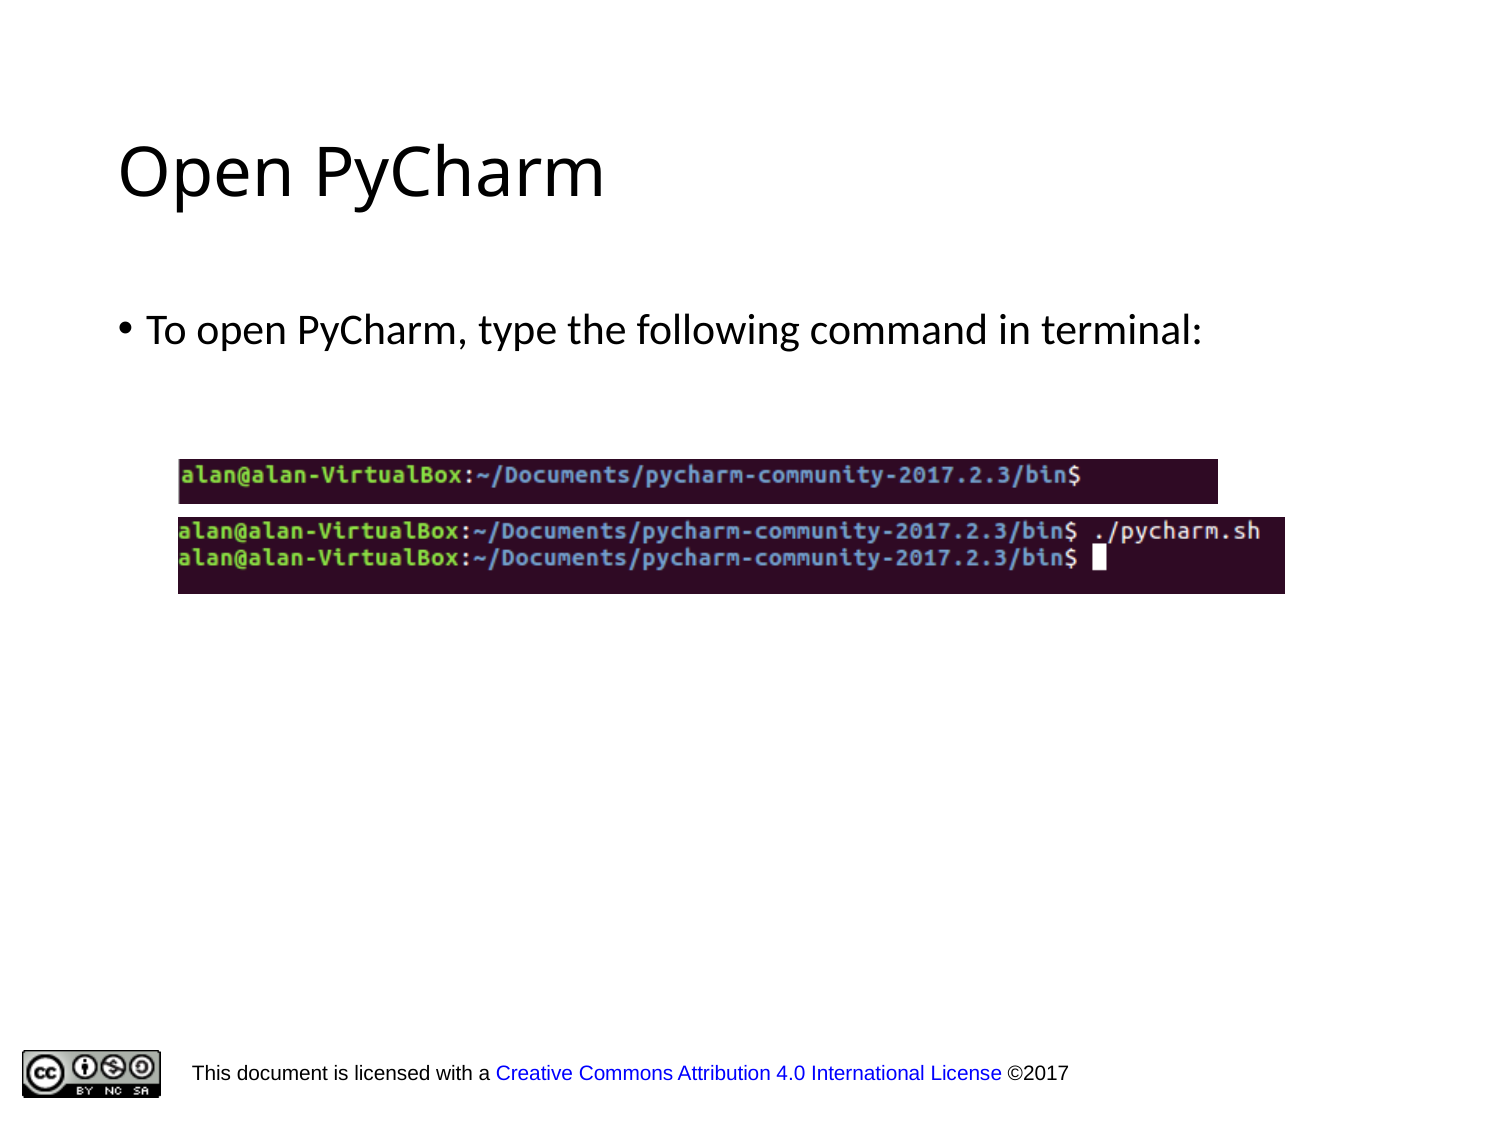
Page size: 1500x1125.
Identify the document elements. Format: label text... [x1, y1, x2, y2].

picture [22, 1050, 161, 1098]
text_box Open PyCharm [103, 59, 1397, 278]
text_box To open PyCharm, type the following command in terminal: [103, 299, 1397, 1014]
picture [178, 517, 1285, 595]
picture [178, 459, 1218, 504]
